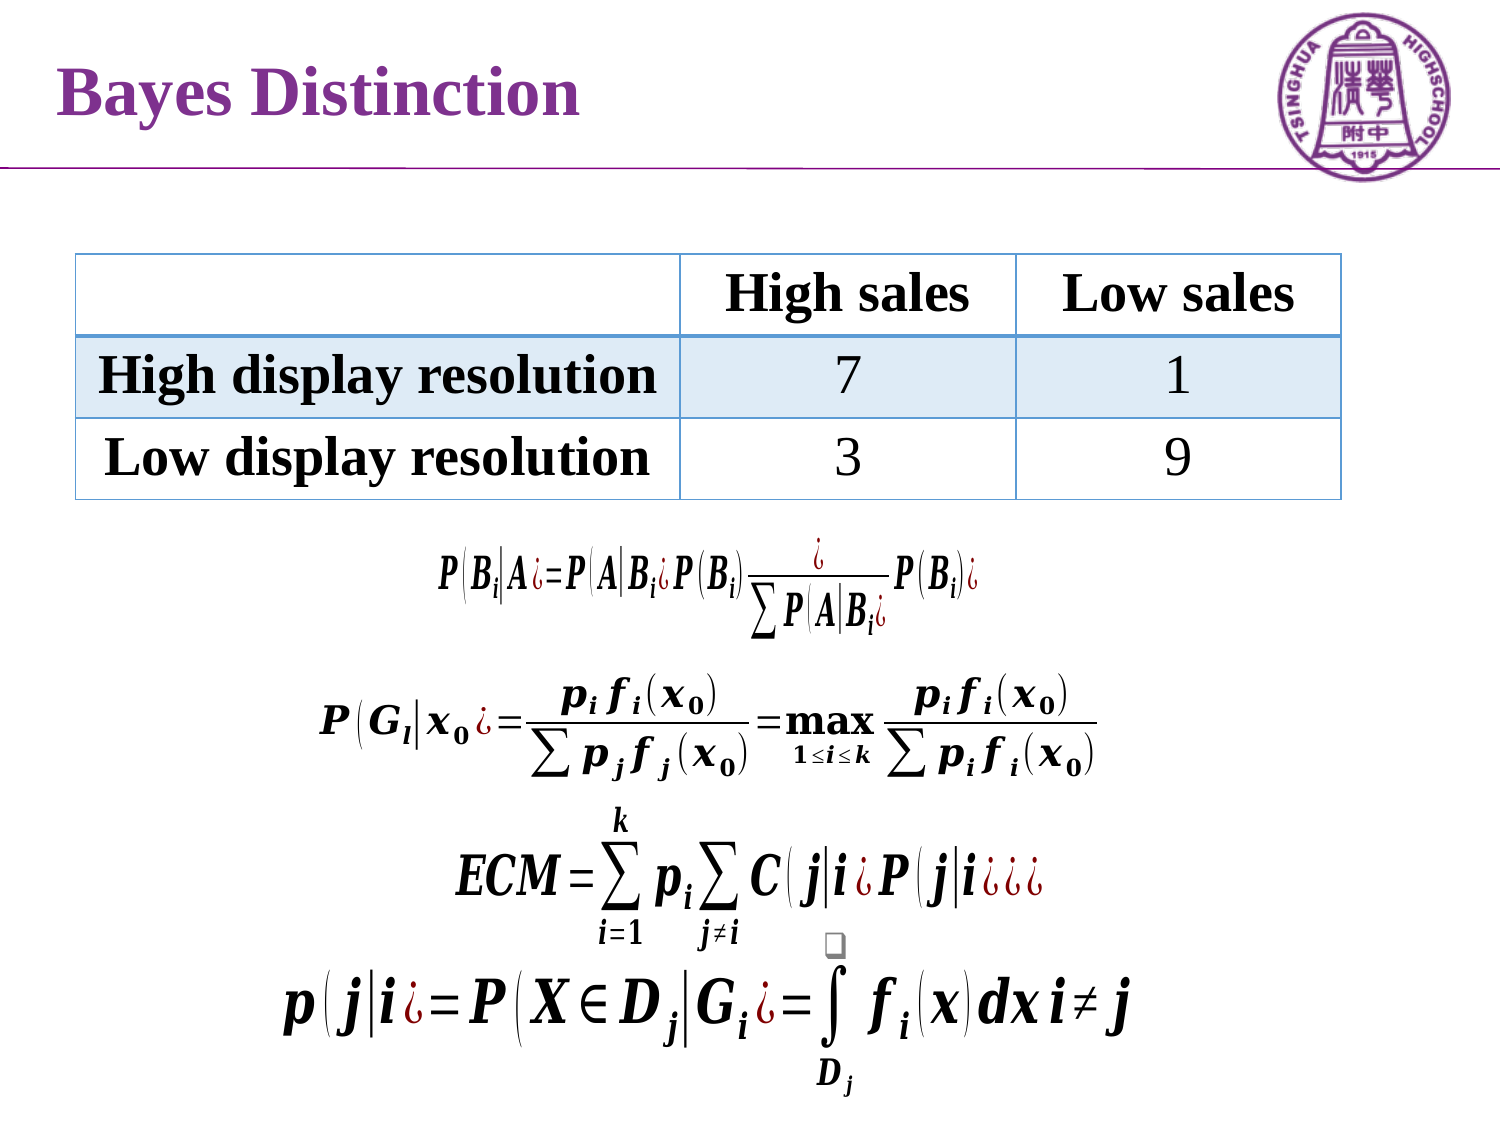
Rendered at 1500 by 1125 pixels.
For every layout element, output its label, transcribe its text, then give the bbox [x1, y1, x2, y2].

table_header Low sales [1017, 255, 1340, 334]
table_cell 1 [1017, 338, 1340, 417]
table_header [76, 255, 679, 334]
table_cell 7 [681, 338, 1015, 417]
table_header High sales [681, 255, 1015, 334]
text_box Bayes Distinction [41, 0, 1061, 138]
picture [1277, 12, 1451, 168]
table_cell 3 [681, 419, 1015, 499]
table_cell 9 [1017, 419, 1340, 499]
picture [1277, 170, 1451, 183]
table_cell Low display resolution [76, 419, 679, 499]
table_cell High display resolution [76, 338, 679, 417]
